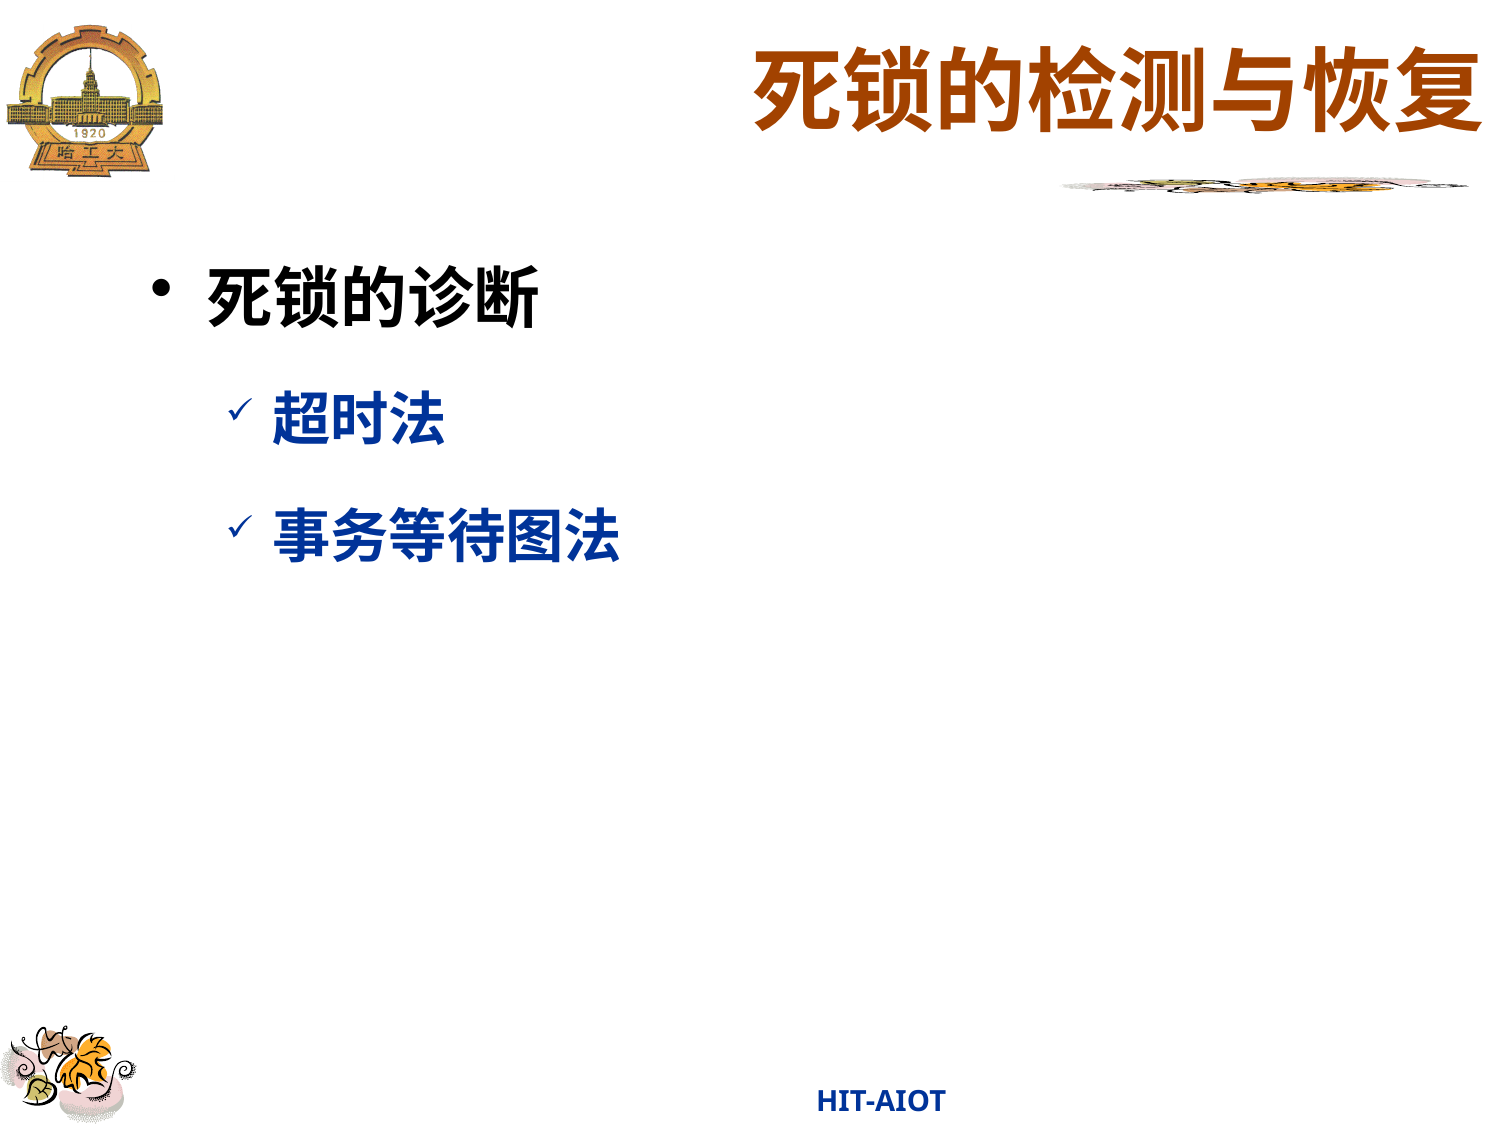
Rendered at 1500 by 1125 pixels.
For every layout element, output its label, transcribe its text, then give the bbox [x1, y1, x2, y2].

title 死锁的检测与恢复 [162, 0, 1500, 176]
picture [0, 24, 175, 182]
footer HIT-AIOT [524, 1074, 1238, 1125]
list 死锁的诊断 超时法 事务等待图法 [135, 207, 1411, 884]
